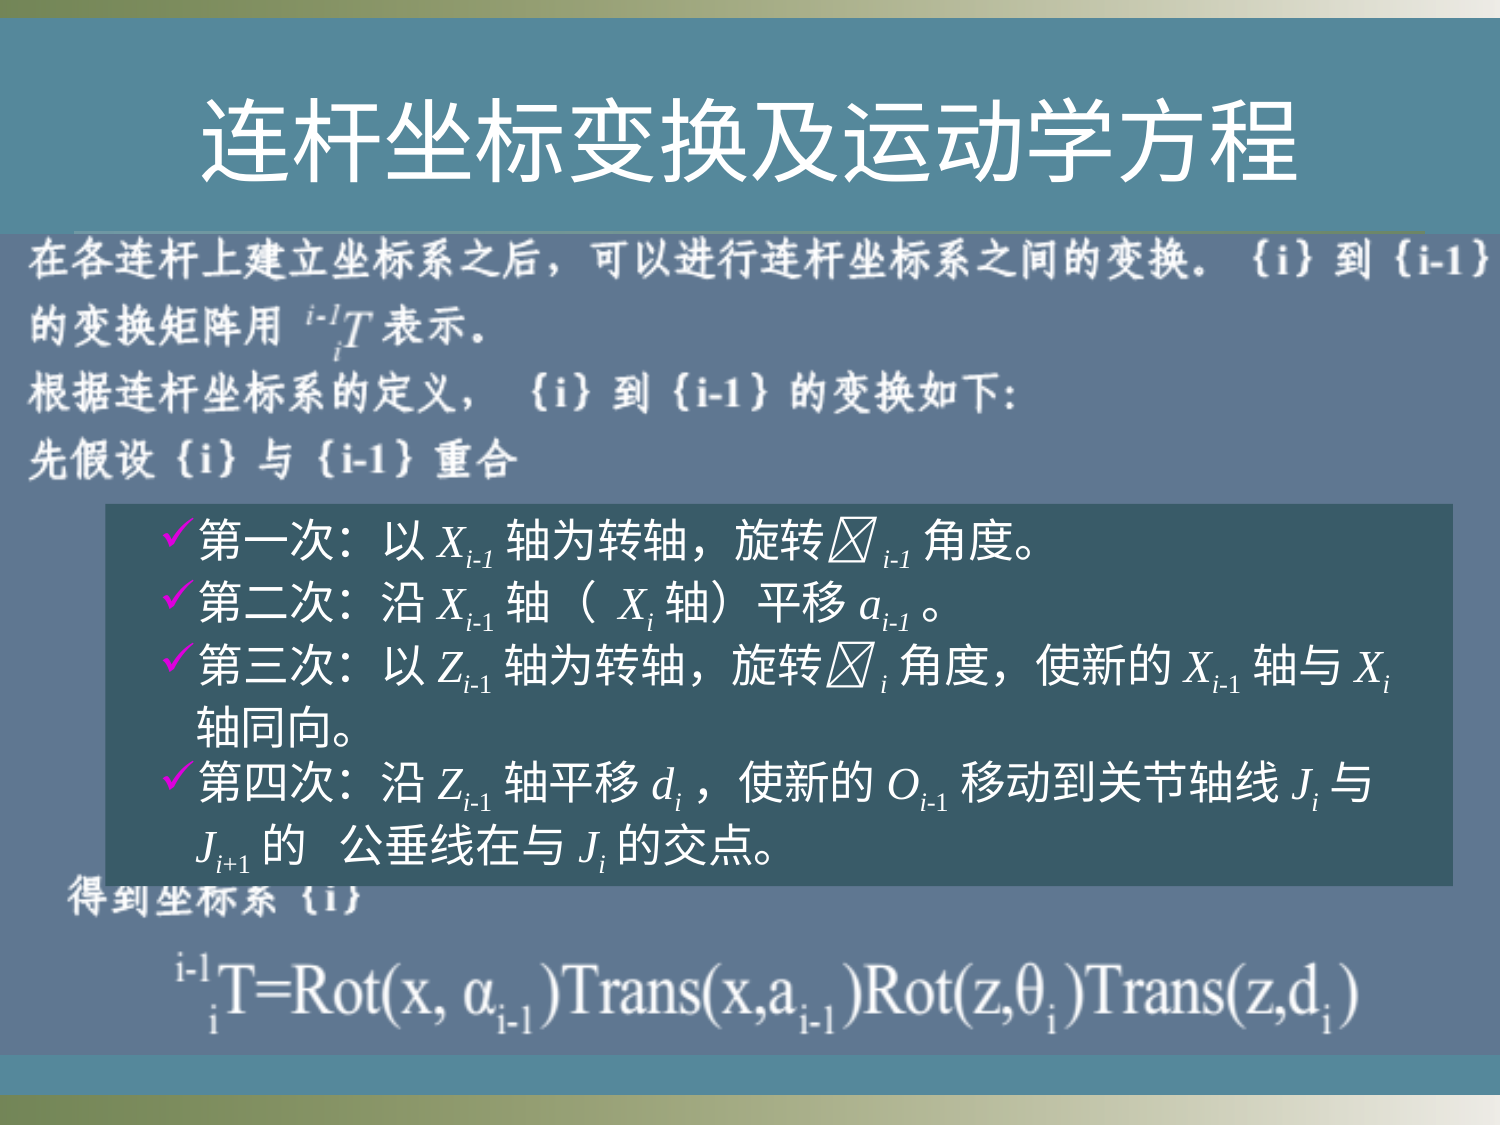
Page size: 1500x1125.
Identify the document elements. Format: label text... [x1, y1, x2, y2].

title 连杆坐标变换及运动学方程 [75, 45, 1425, 233]
picture [0, 233, 1500, 1056]
